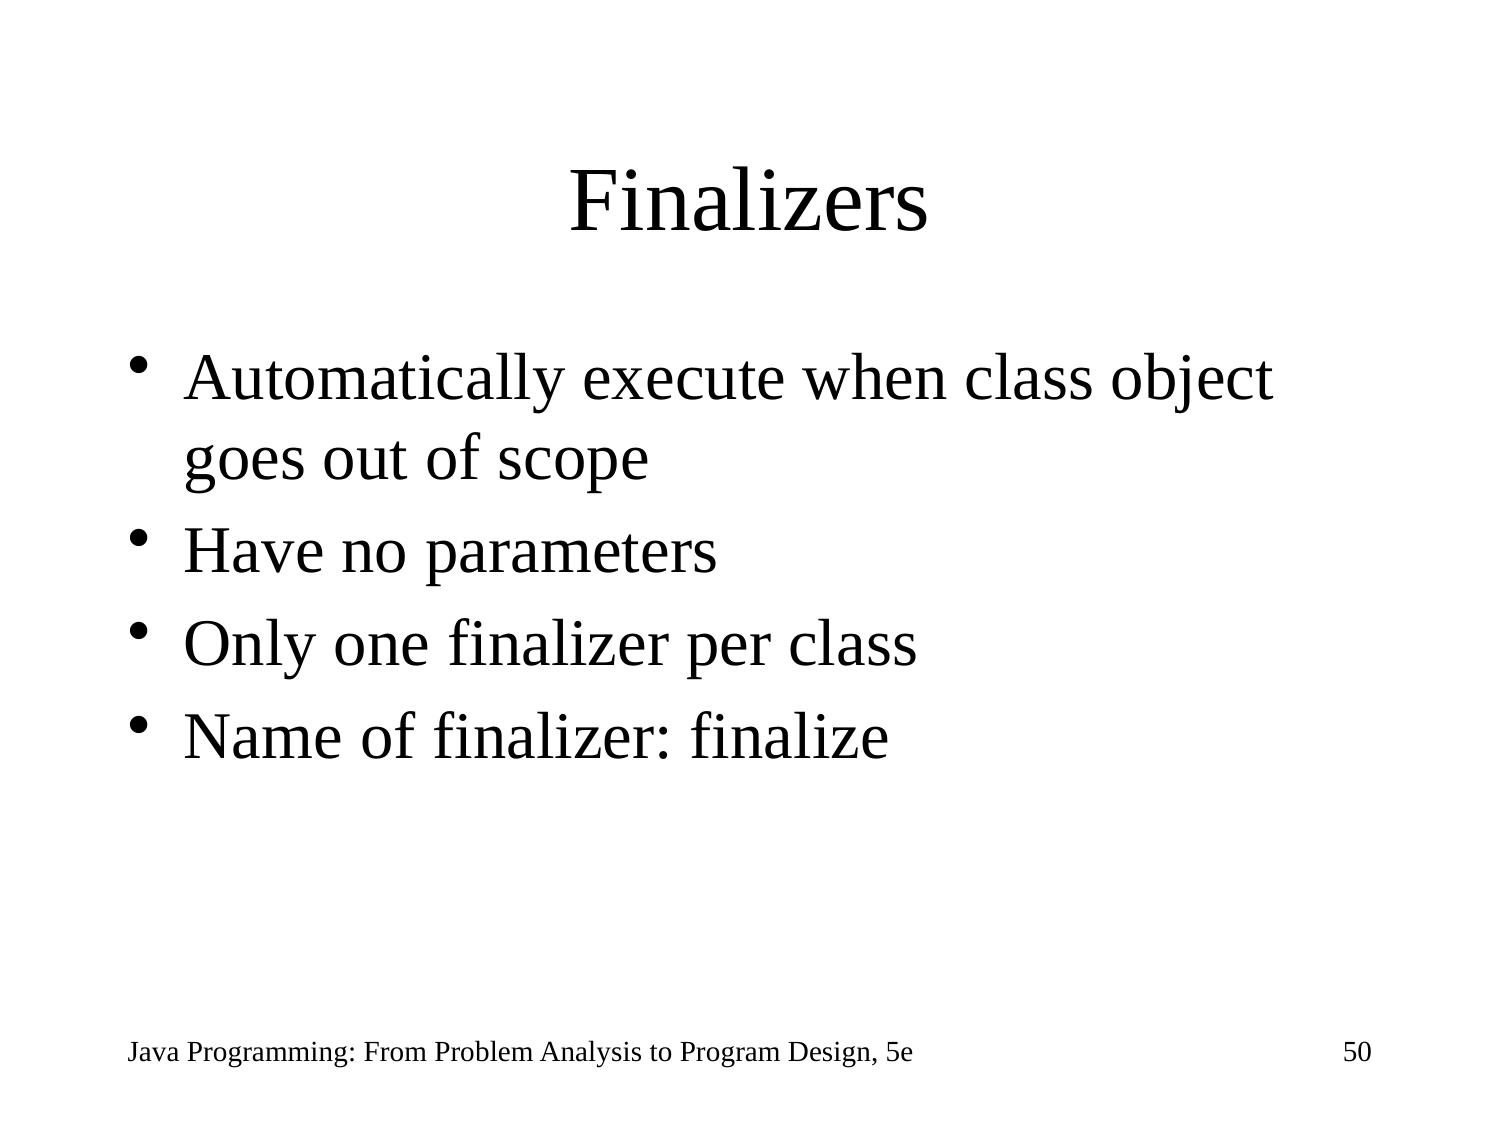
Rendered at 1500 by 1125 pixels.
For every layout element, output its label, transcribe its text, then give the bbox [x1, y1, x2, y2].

title Finalizers [112, 99, 1388, 288]
slide_number 50 [1074, 1024, 1388, 1101]
footer Java Programming: From Problem Analysis to Program Design, 5e [112, 1024, 988, 1101]
list Automatically execute when class object goes out of scope Have no parameters Only one finalizer per class Name of finalizer: finalize [112, 324, 1388, 1000]
